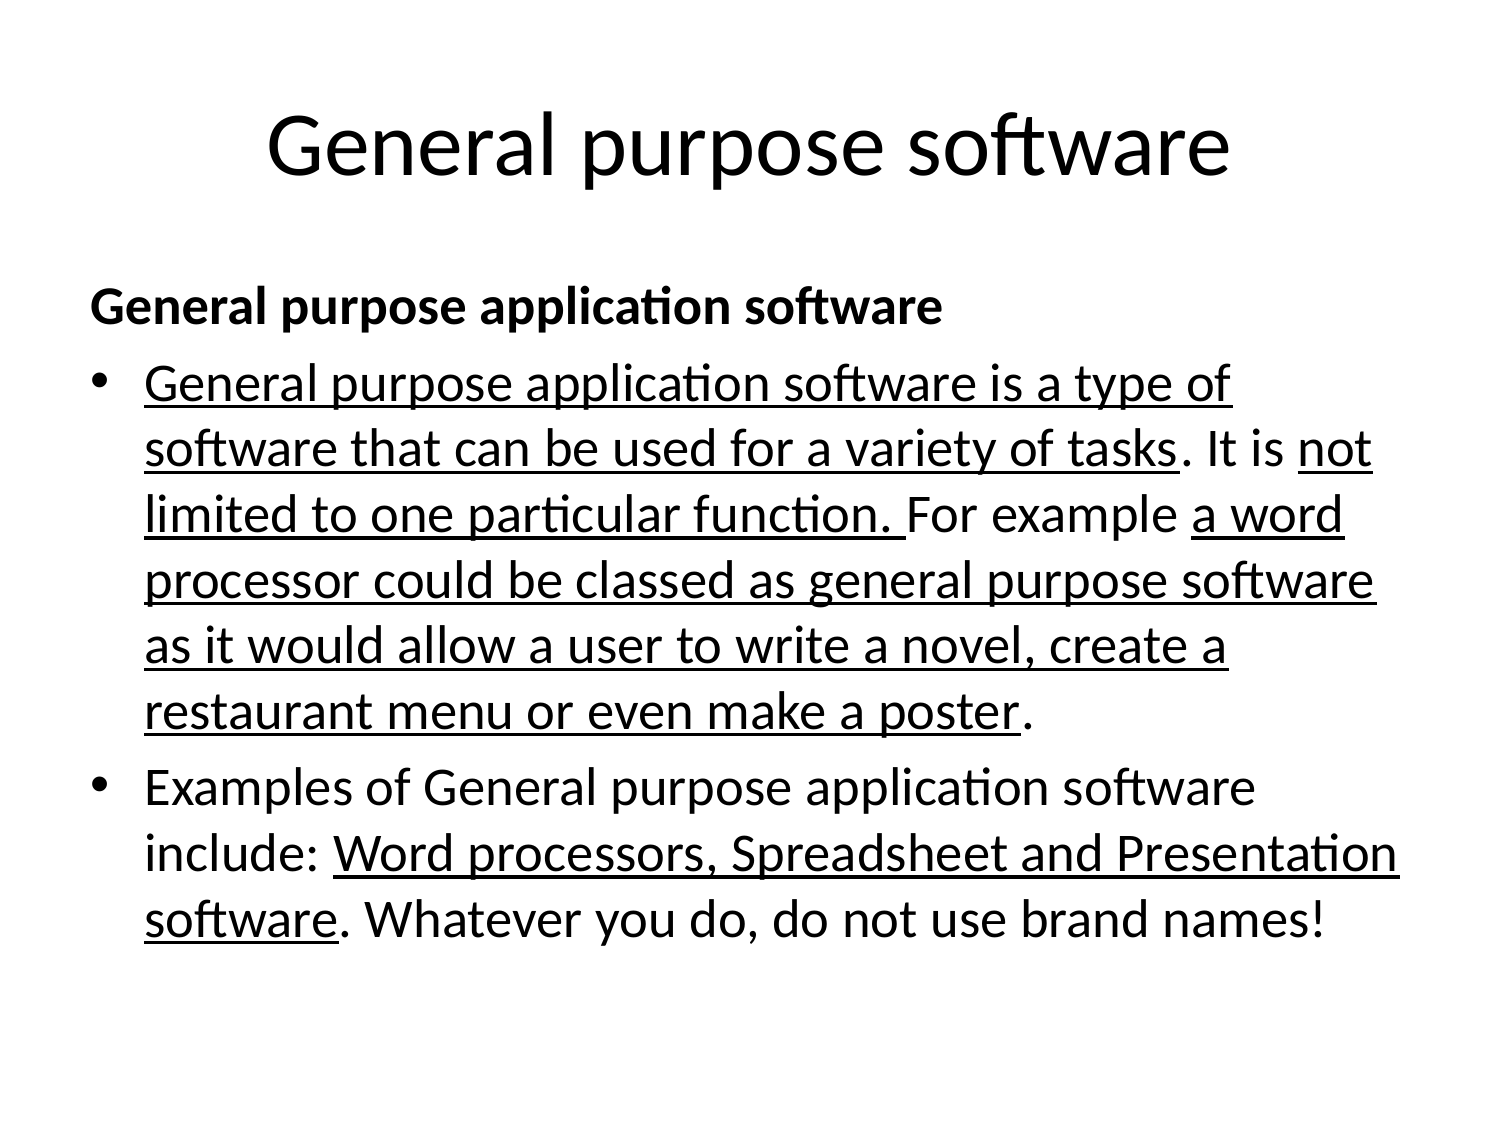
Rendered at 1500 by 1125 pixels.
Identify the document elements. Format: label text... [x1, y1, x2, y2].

title General purpose software [75, 45, 1425, 233]
list General purpose application software General purpose application software is a type of software that can be used for a variety of tasks. It is not limited to one particular function. For example a word processor could be classed as general purpose software as it would allow a user to write a novel, create a restaurant menu or even make a poster. Examples of General purpose application software include: Word processors, Spreadsheet and Presentation software. Whatever you do, do not use brand names! [75, 262, 1425, 1005]
